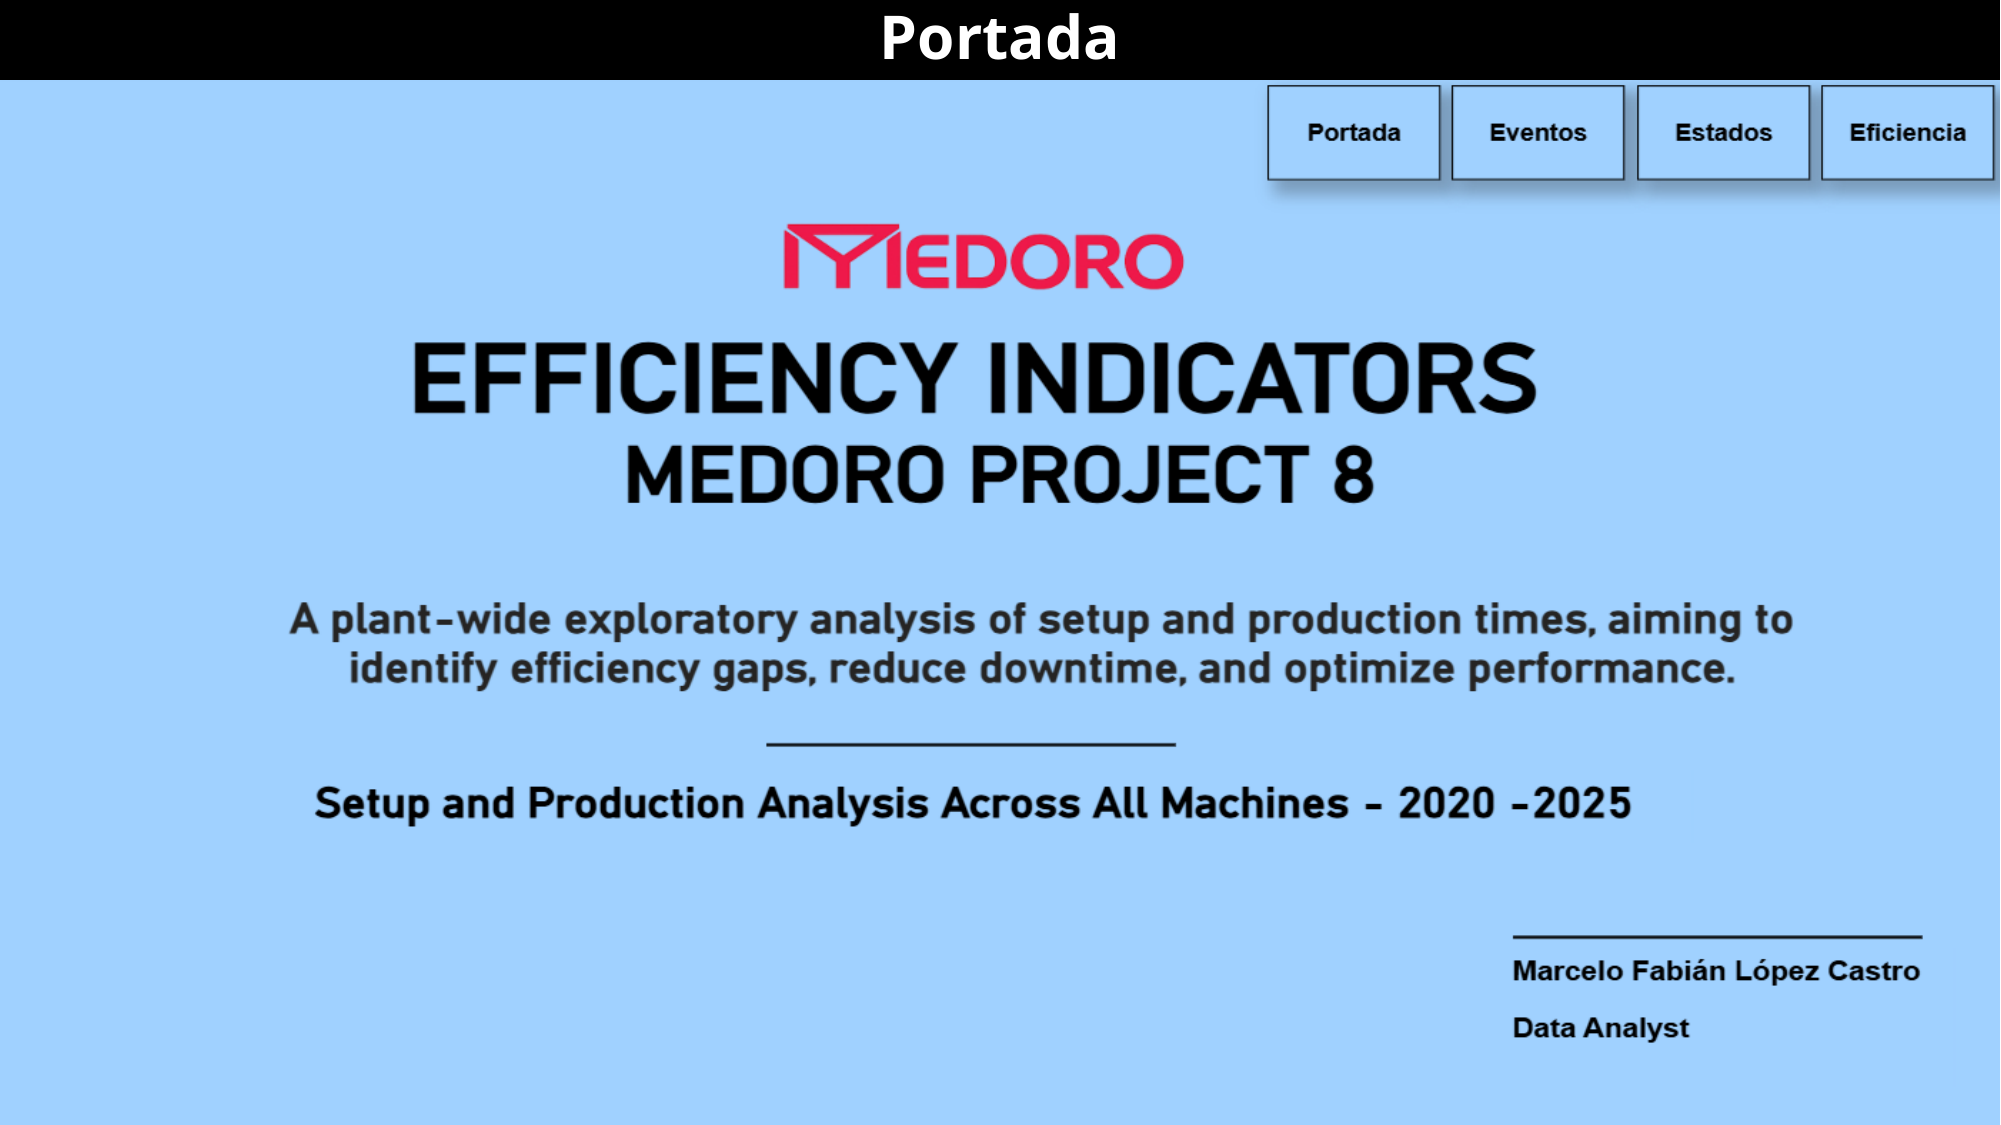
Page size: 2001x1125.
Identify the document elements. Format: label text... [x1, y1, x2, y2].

picture [0, 80, 2000, 1125]
title Portada [0, 0, 2000, 80]
